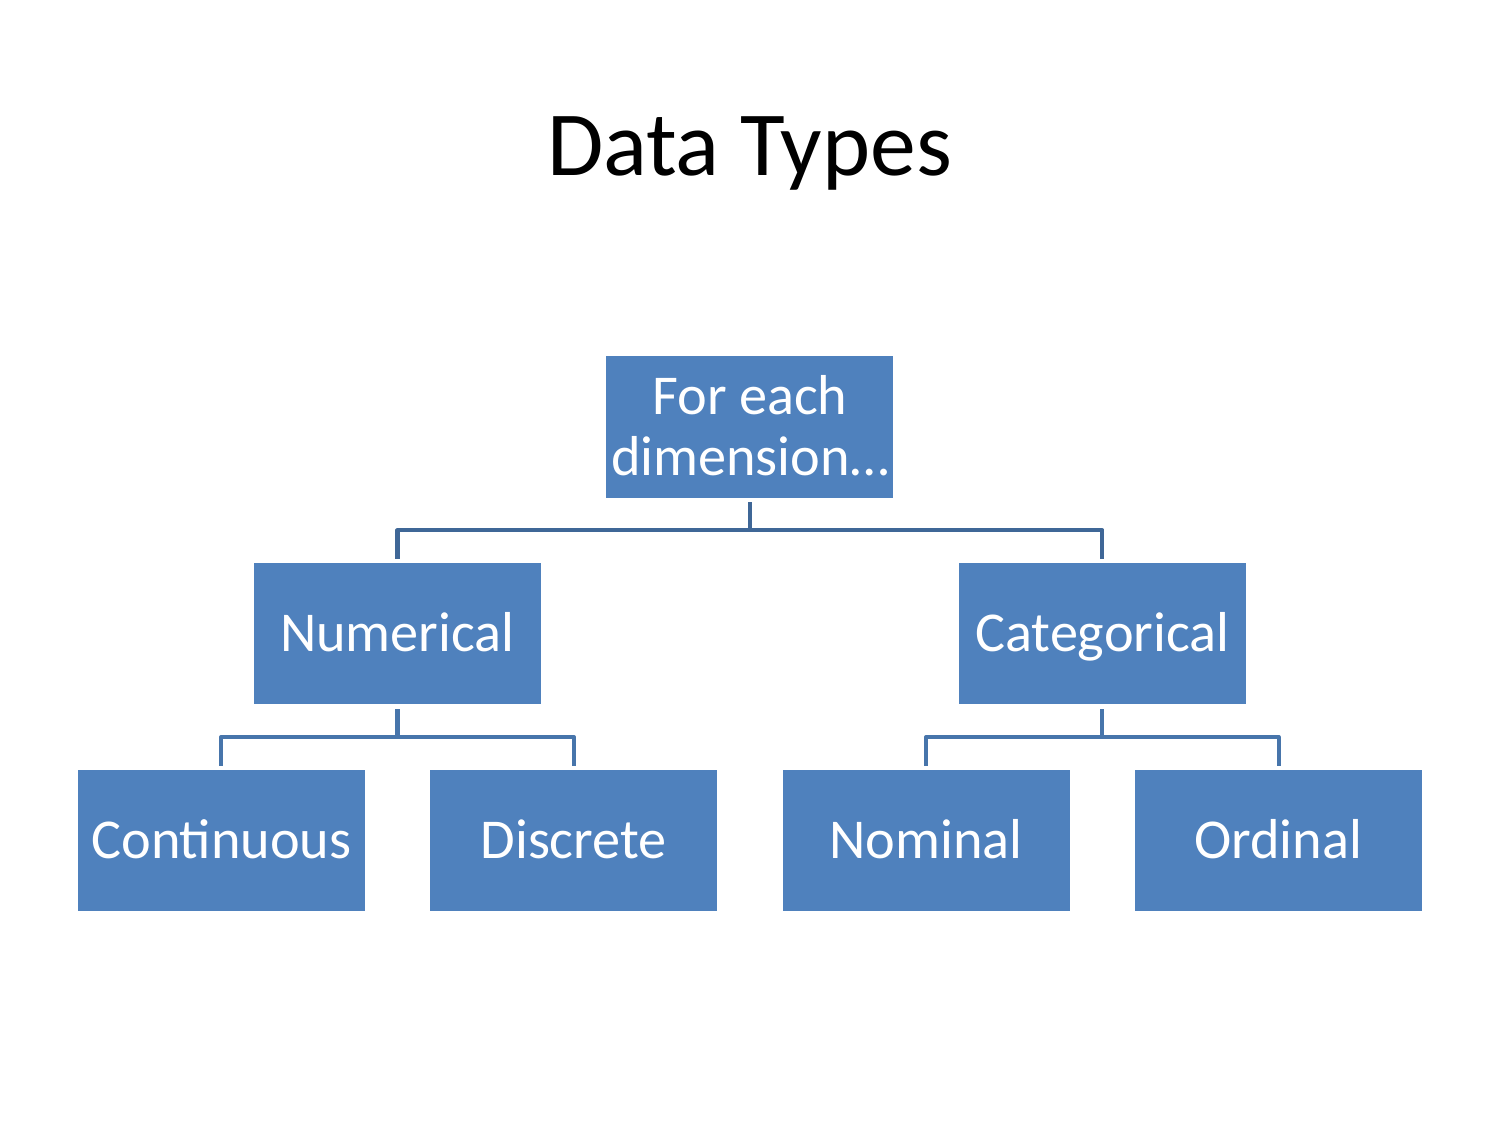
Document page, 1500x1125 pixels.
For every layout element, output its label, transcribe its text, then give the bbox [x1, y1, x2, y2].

title Data Types [75, 45, 1425, 233]
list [74, 262, 1426, 1006]
